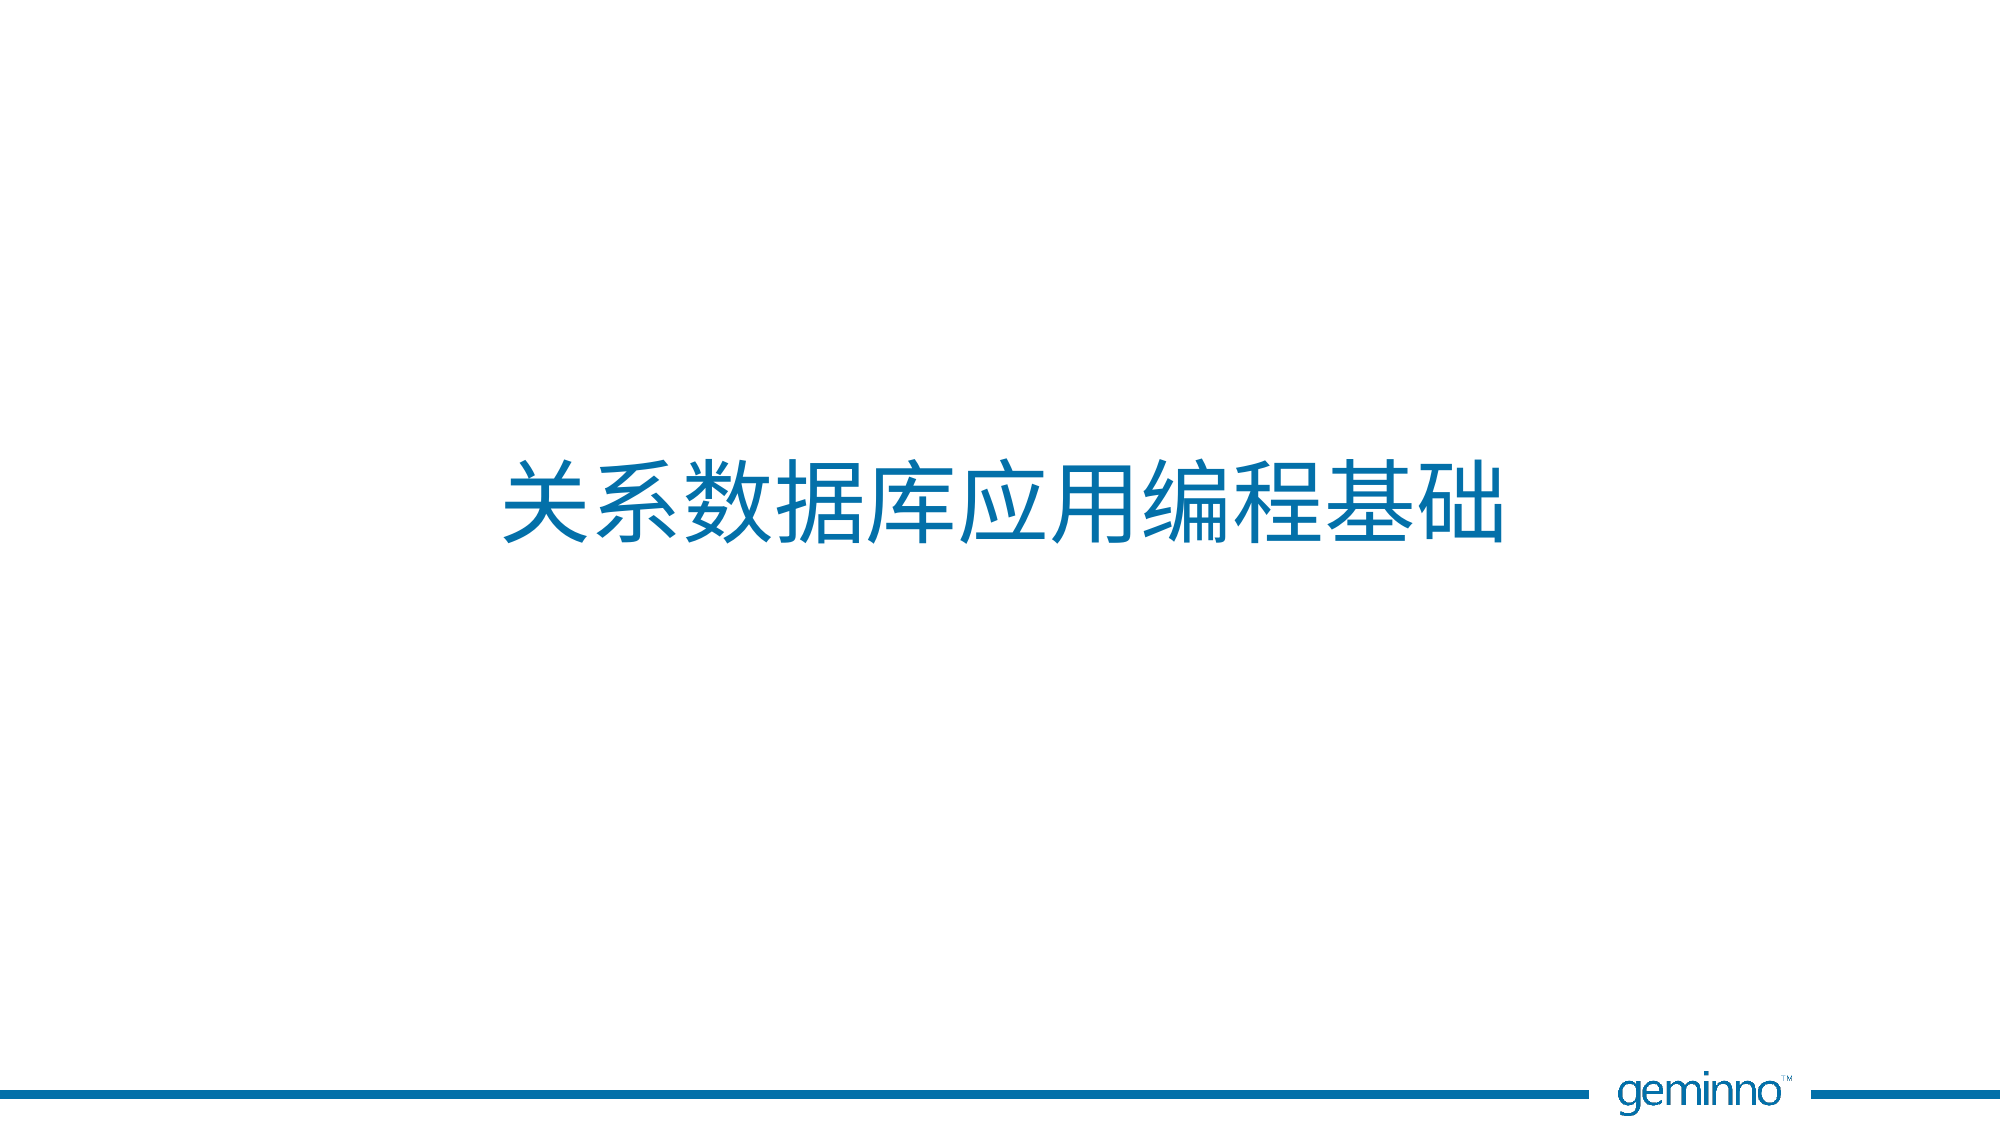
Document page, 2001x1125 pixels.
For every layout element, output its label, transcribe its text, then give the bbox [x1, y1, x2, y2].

picture [1618, 1071, 1792, 1116]
picture [1618, 1101, 1635, 1116]
picture [1623, 1085, 1636, 1102]
title 关系数据库应用编程基础 [72, 434, 1935, 580]
